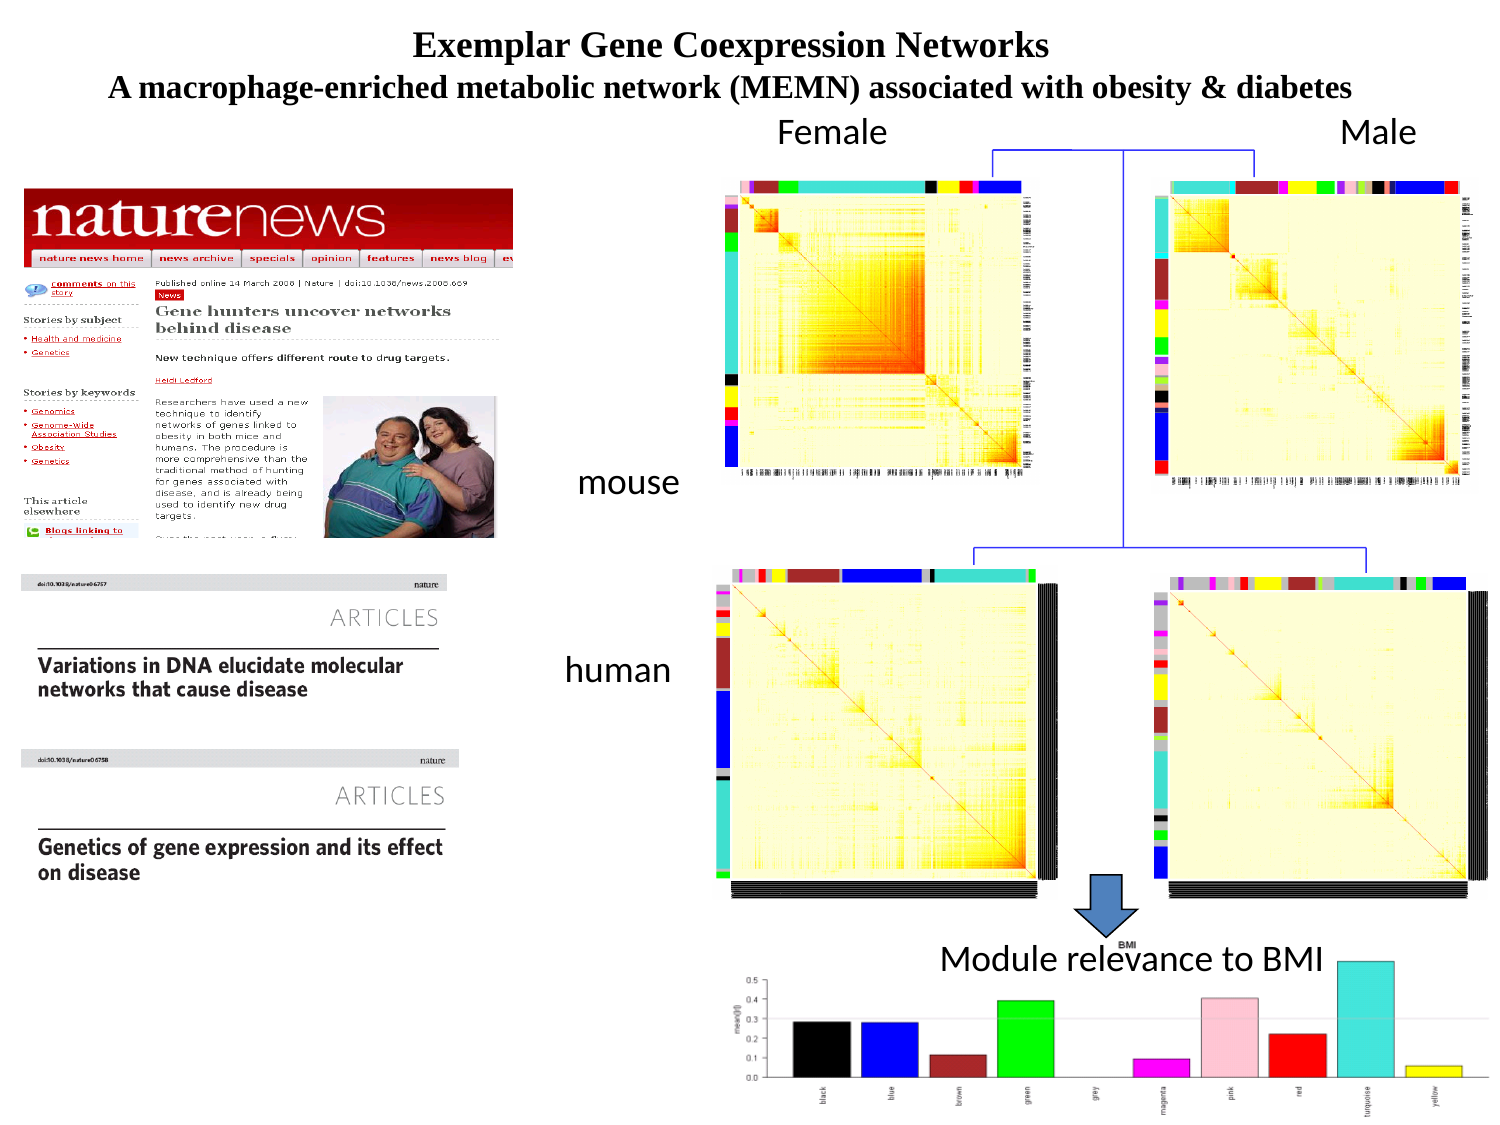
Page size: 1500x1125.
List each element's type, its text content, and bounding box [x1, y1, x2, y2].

picture [724, 927, 1500, 1125]
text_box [712, 149, 1488, 901]
text_box [1074, 909, 1138, 926]
title Exemplar Gene Coexpression Networks A macrophage-enriched metabolic network (MEMN) associated with obesity & diabetes [87, 0, 1375, 125]
text_box Female [762, 125, 918, 148]
picture [21, 574, 447, 701]
picture [21, 749, 460, 888]
text_box human [549, 637, 695, 698]
text_box Male [1325, 99, 1437, 148]
text_box mouse [562, 449, 706, 510]
picture [21, 187, 513, 538]
